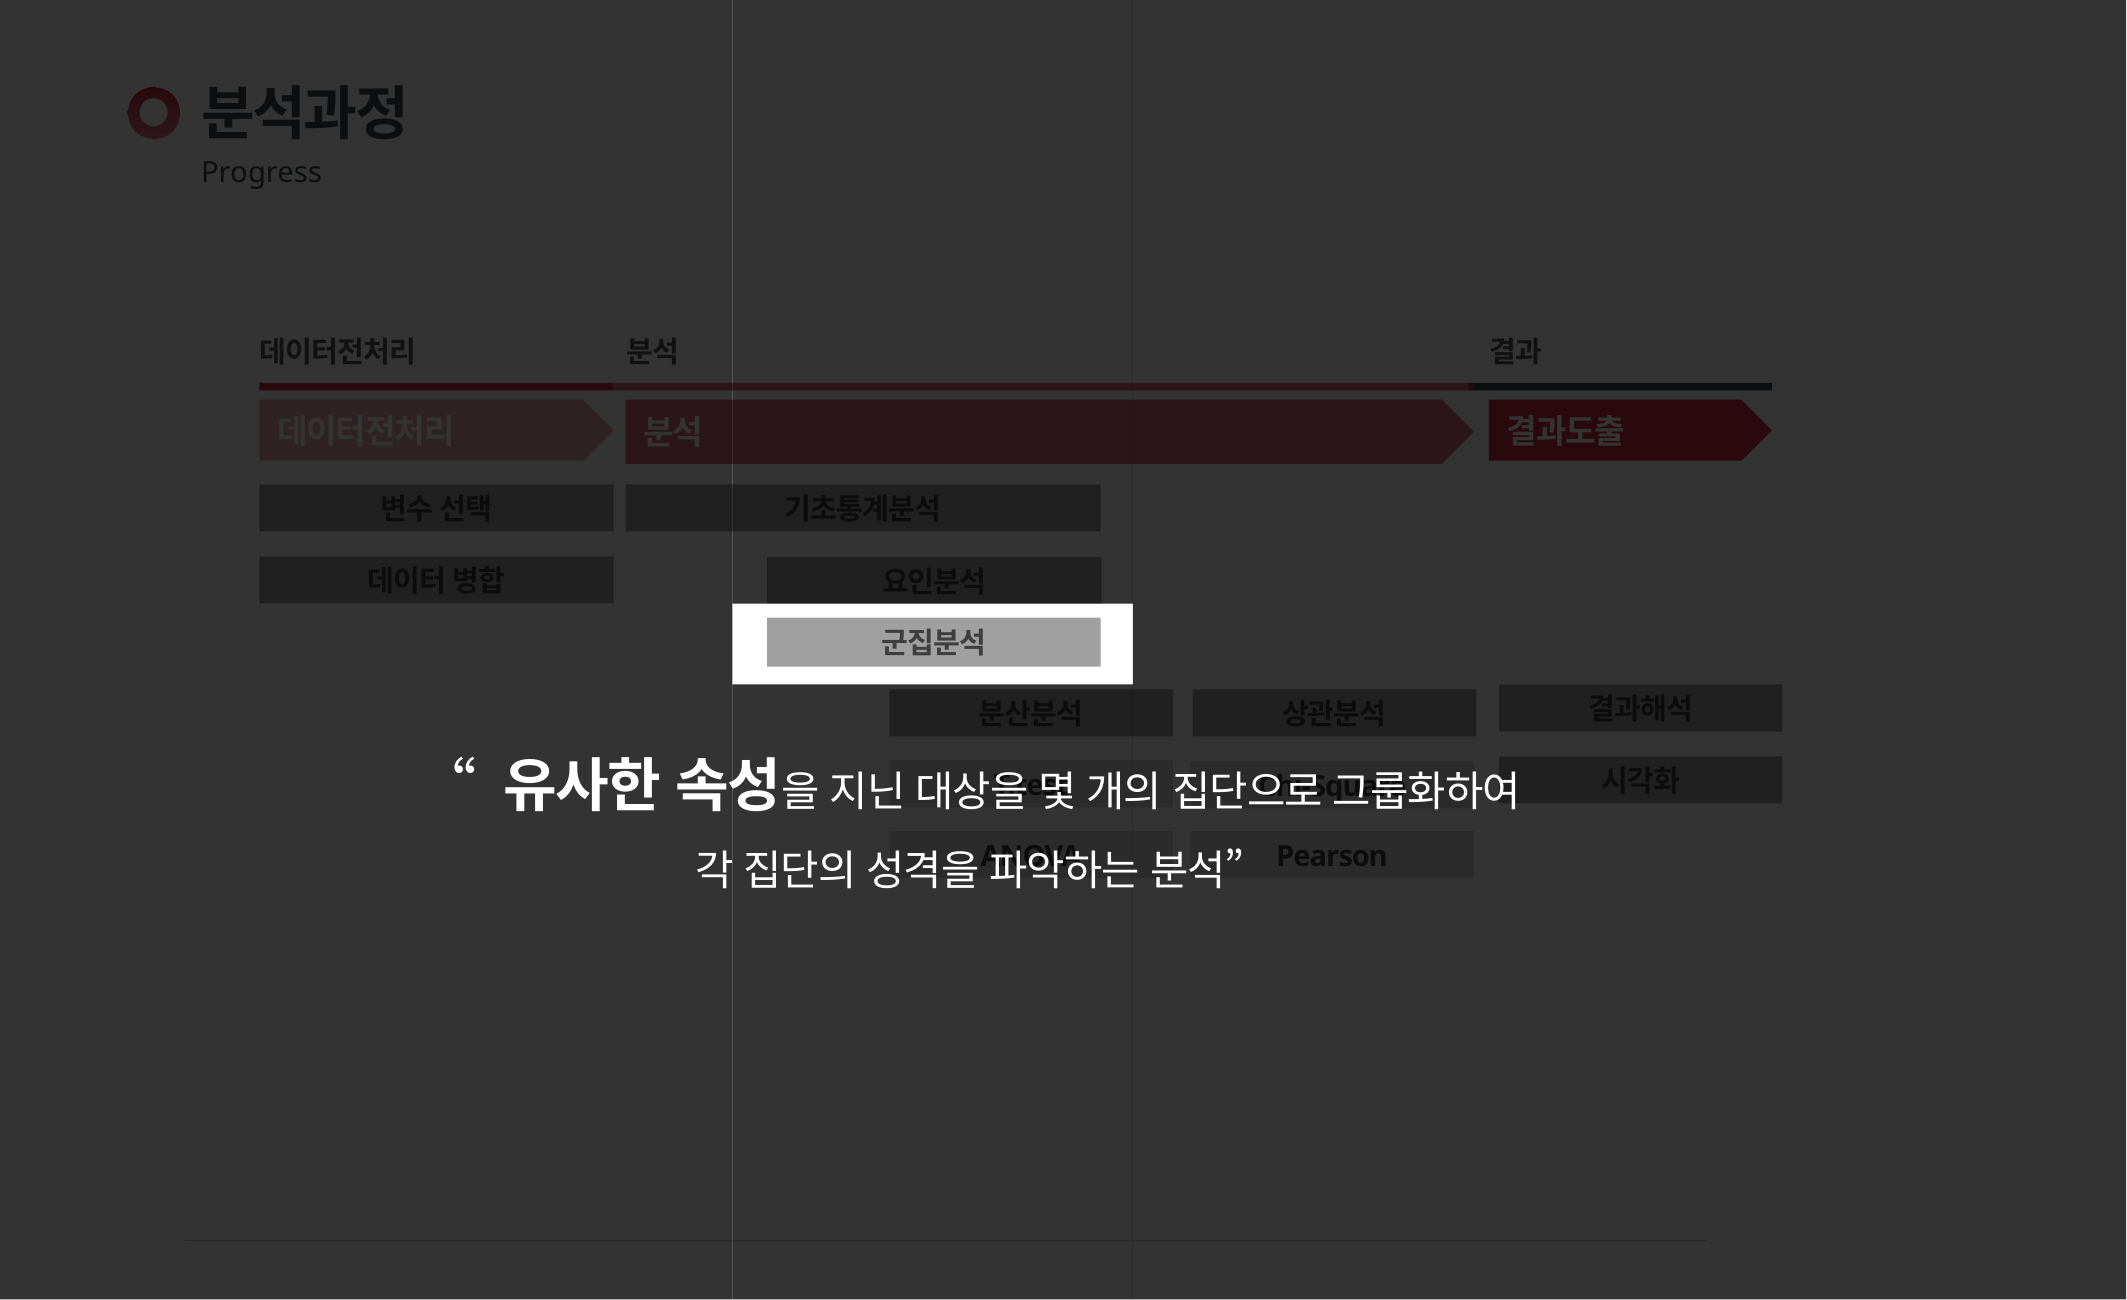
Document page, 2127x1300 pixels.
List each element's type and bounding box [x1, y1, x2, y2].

text_box [0, 0, 2127, 1300]
